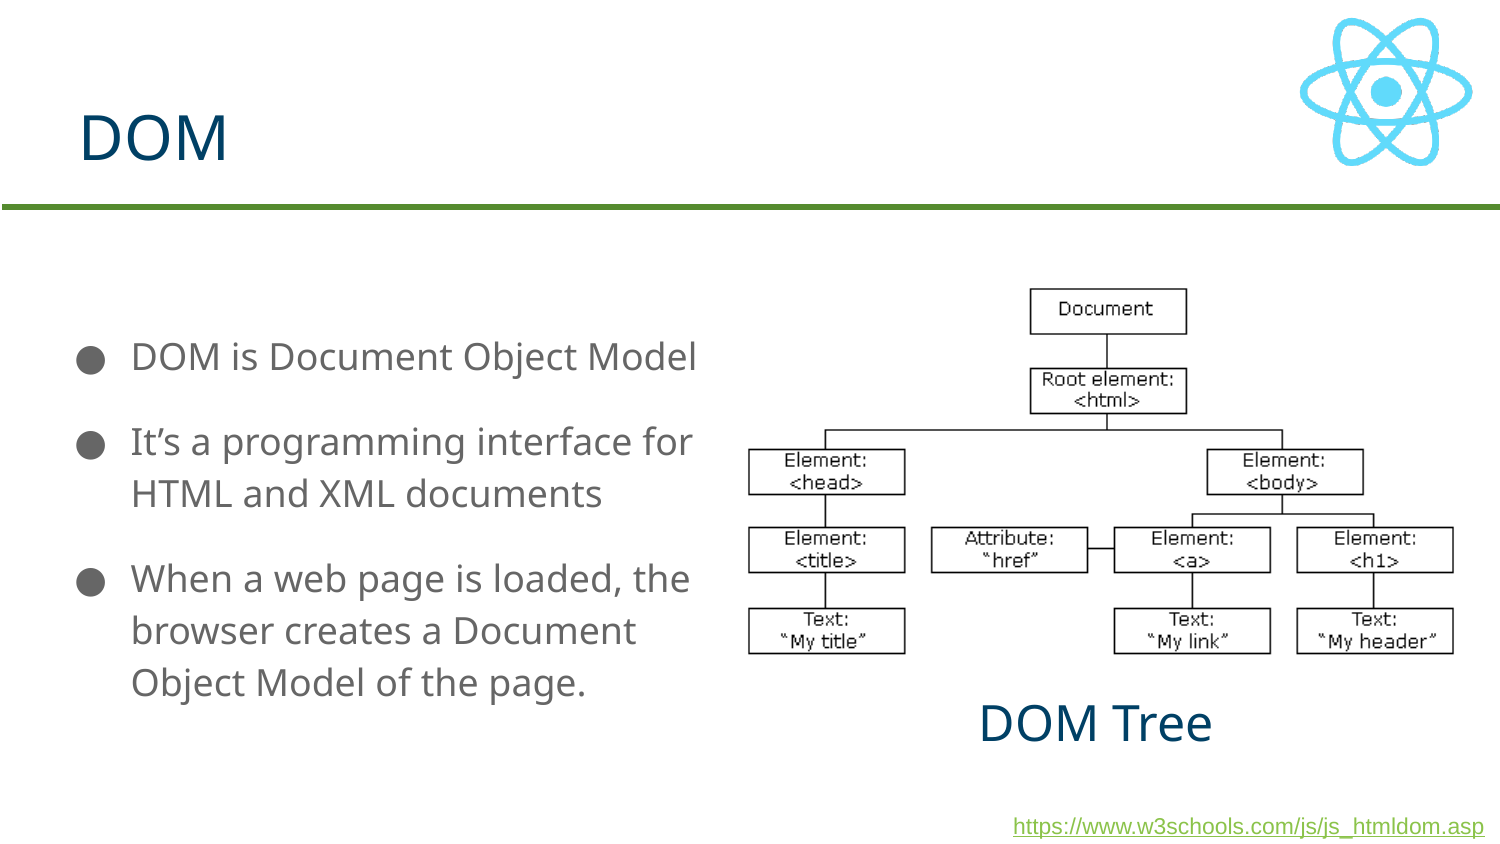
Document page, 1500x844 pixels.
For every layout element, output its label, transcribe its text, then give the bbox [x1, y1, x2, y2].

text_box https://www.w3schools.com/js/js_htmldom.asp [715, 807, 1500, 844]
picture [738, 272, 1466, 671]
text_box DOM Tree [963, 679, 1241, 771]
list DOM is Document Object Model It’s a programming interface for HTML and XML documents When a web page is loaded, the browser creates a Document Object Model of the page. [40, 311, 724, 744]
picture [1287, 13, 1480, 176]
title DOM [63, 75, 1437, 188]
